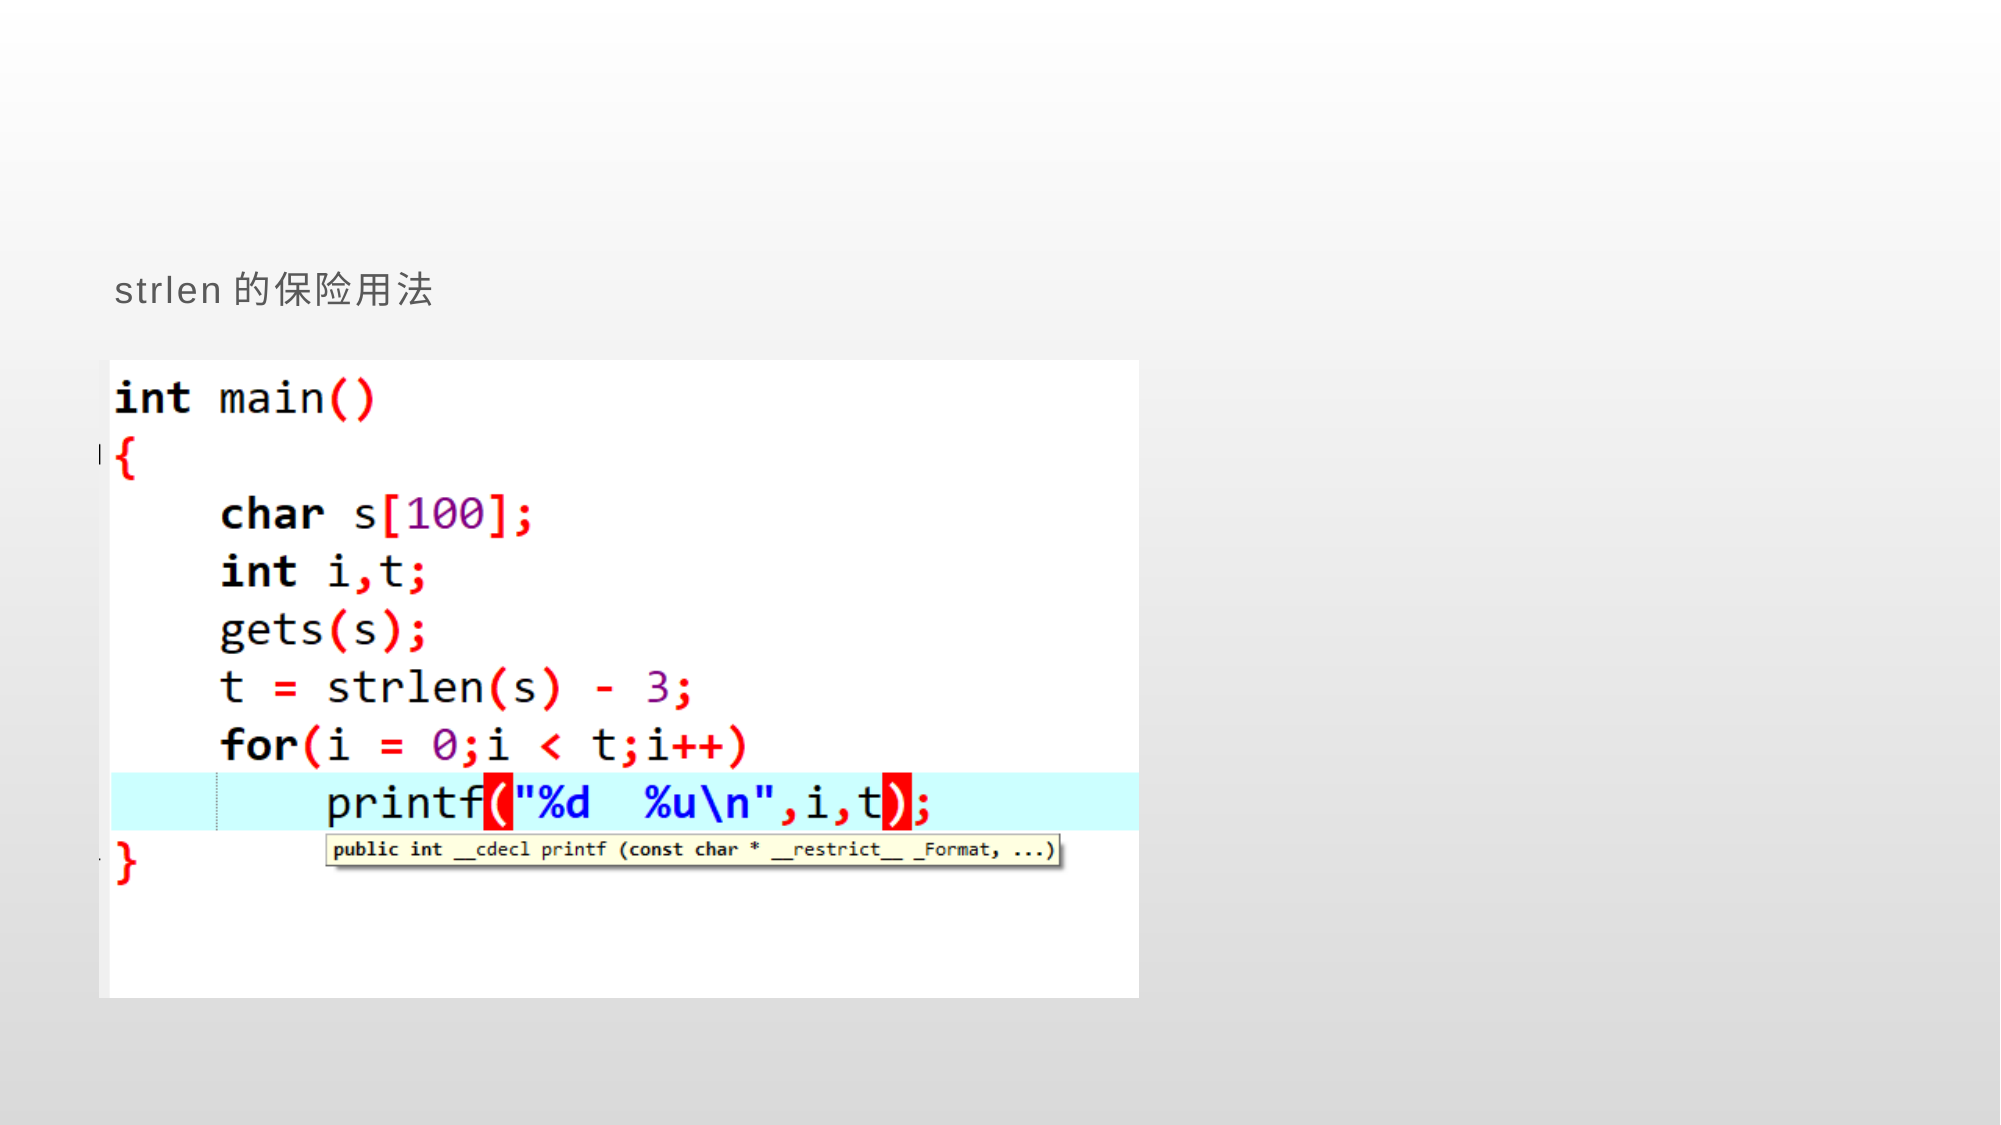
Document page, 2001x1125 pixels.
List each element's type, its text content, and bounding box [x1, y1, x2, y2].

list strlen的保险用法 [99, 244, 1900, 1026]
picture [99, 360, 1139, 998]
